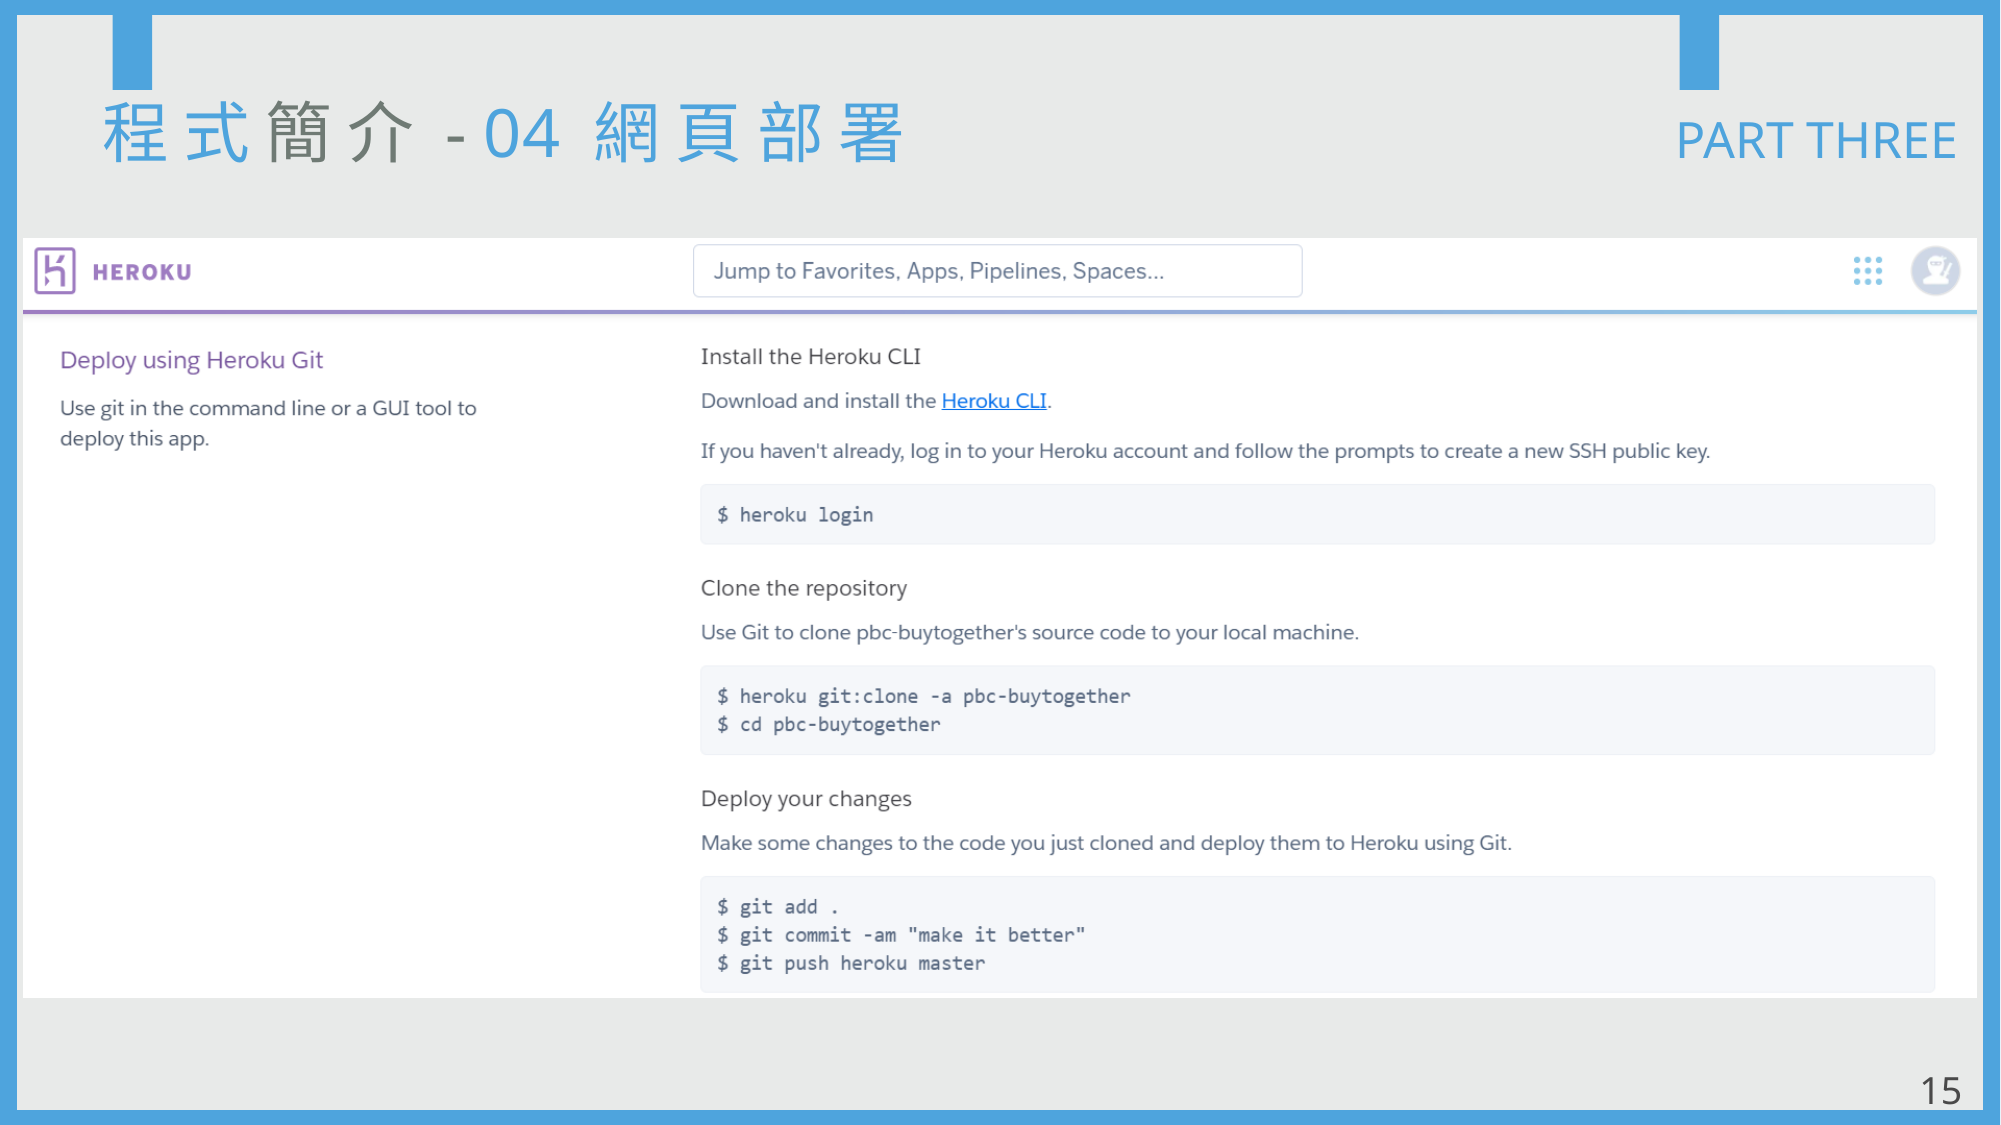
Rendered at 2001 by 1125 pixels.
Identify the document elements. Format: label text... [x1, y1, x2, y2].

list PART THREE [1660, 107, 2000, 185]
list 程 式 簡 介 - 04 網 頁 部 署 [87, 92, 1132, 177]
picture [23, 238, 1977, 998]
